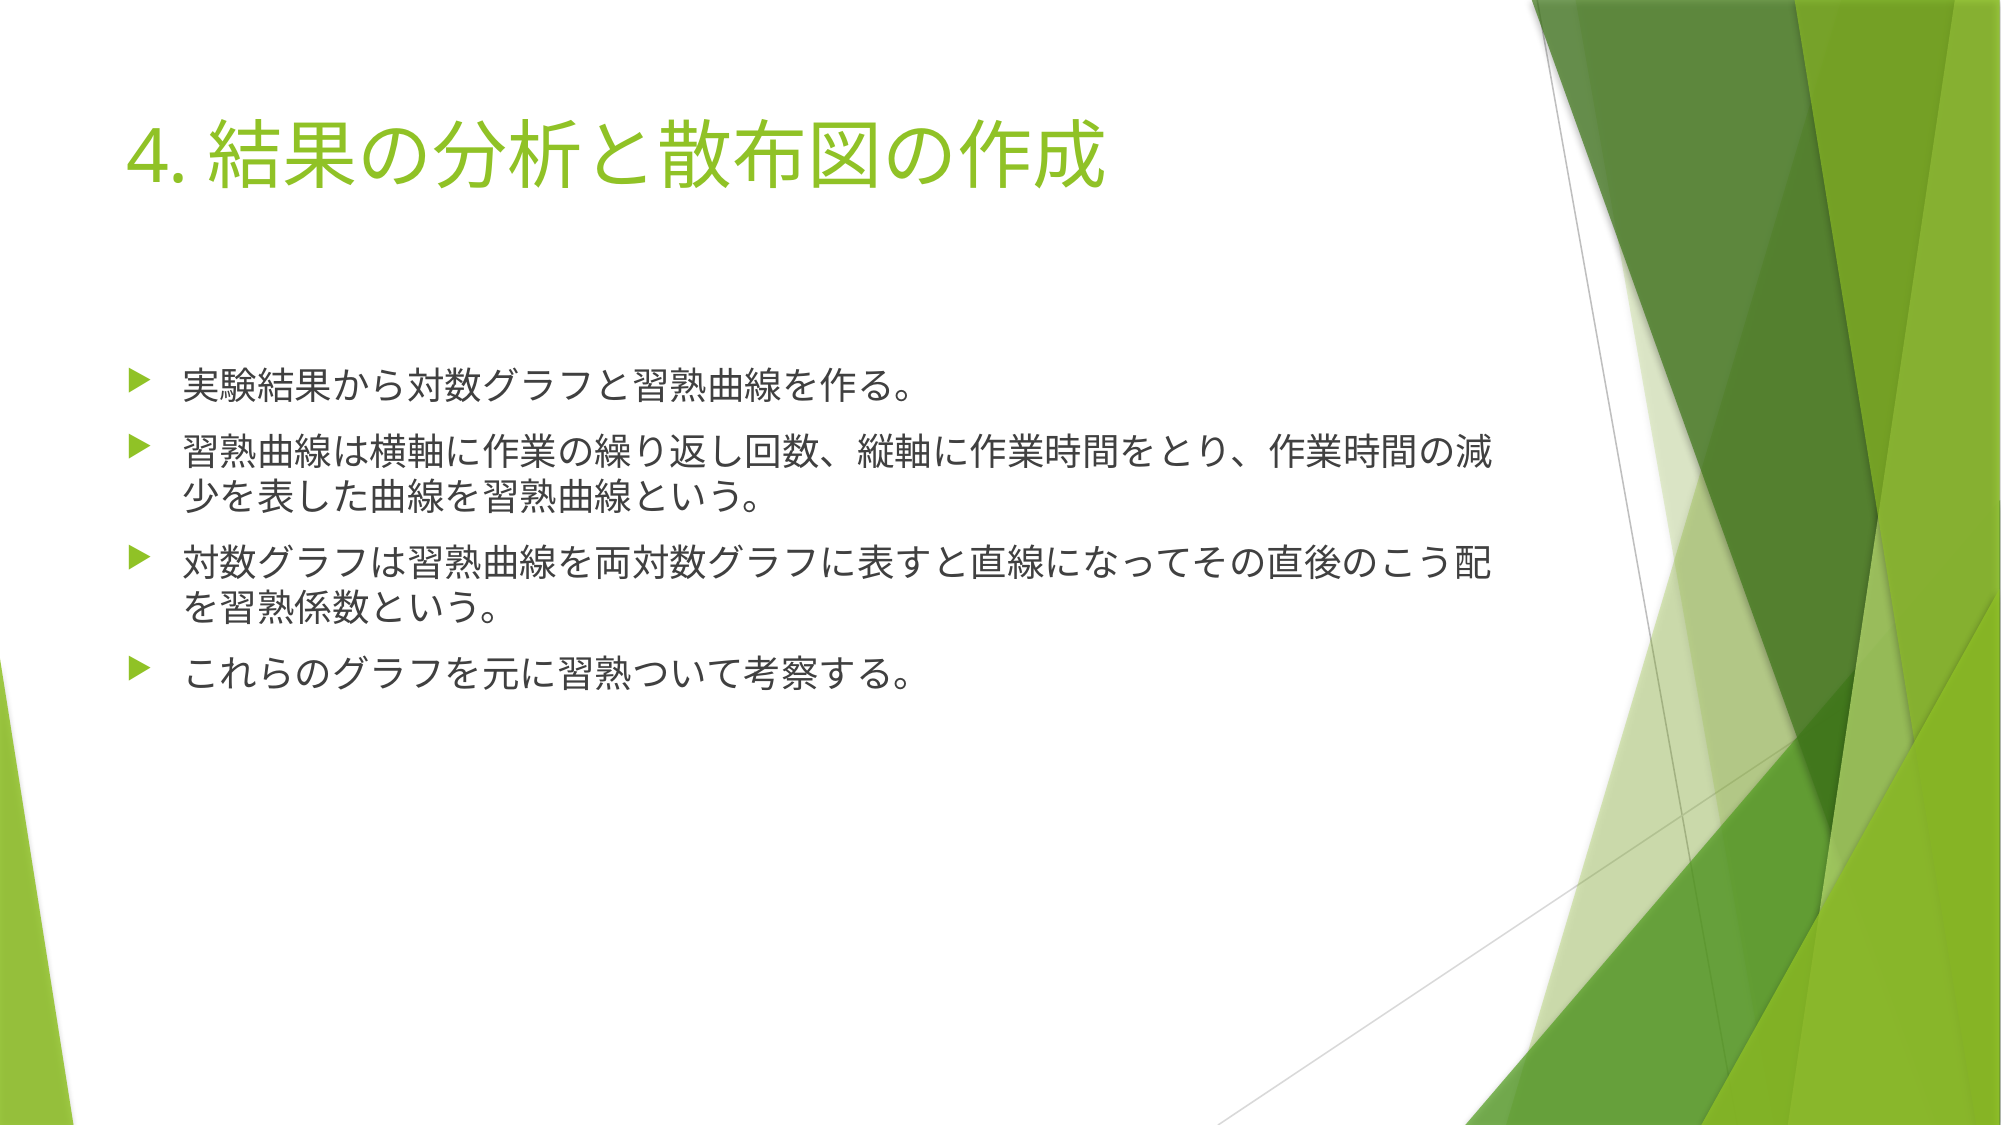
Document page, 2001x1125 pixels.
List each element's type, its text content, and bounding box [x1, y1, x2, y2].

title 4.結果の分析と散布図の作成 [111, 99, 1522, 317]
list 実験結果から対数グラフと習熟曲線を作る。 習熟曲線は横軸に作業の繰り返し回数、縦軸に作業時間をとり、作業時間の減少を表した曲線を習熟曲線という。 対数グラフは習熟曲線を両対数グラフに表すと直線になってその直後のこう配を習熟係数という。 これらのグラフを元に習熟ついて考察する。 [111, 354, 1522, 992]
